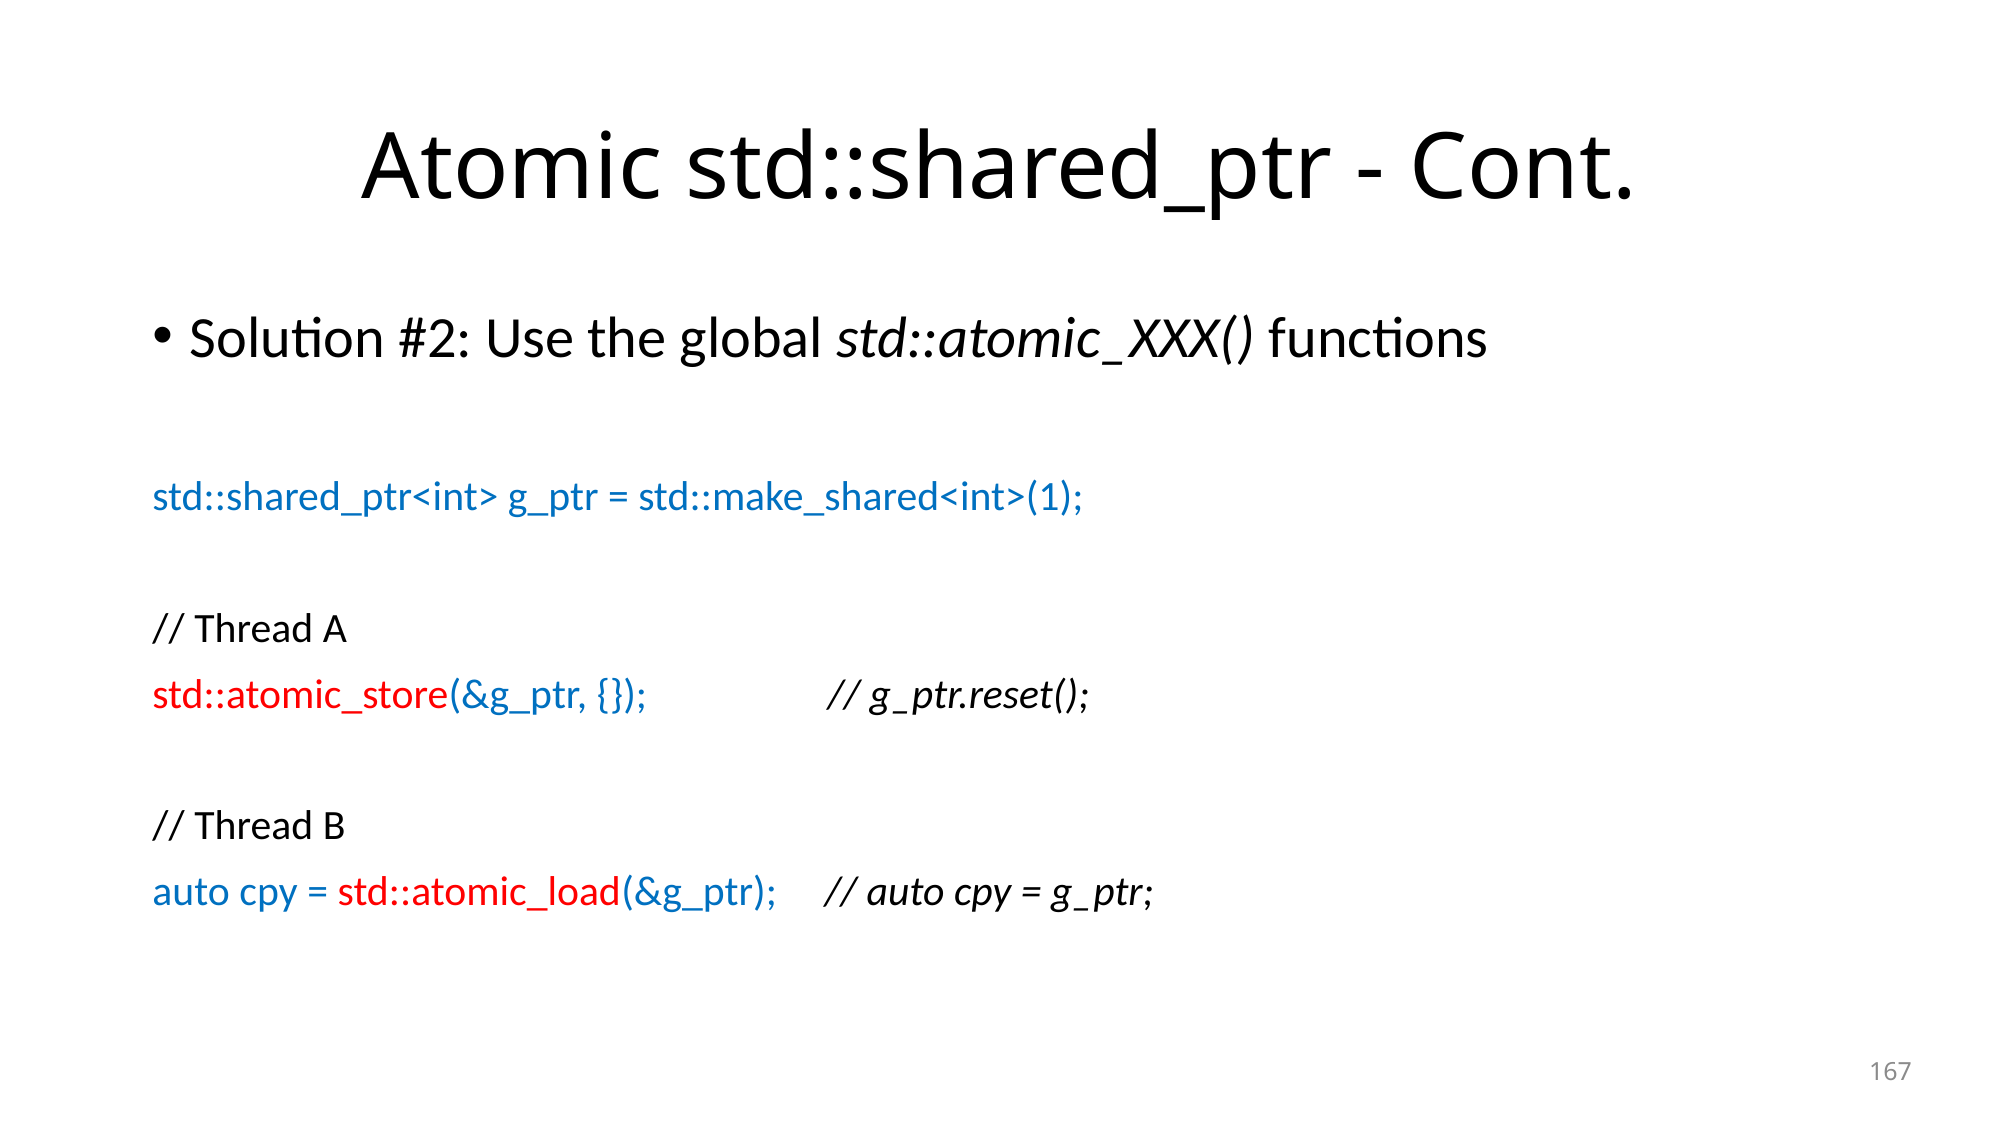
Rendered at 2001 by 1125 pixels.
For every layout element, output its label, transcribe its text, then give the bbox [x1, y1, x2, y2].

list Solution #2: Use the global std::atomic_XXX() functions std::shared_ptr<int> g_ptr = std::make_shared<int>(1); // Thread A std::atomic_store(&g_ptr, {}); // g_ptr.reset(); // Thread B auto cpy = std::atomic_load(&g_ptr); // auto cpy = g_ptr; [137, 299, 1863, 1014]
slide_number 167 [1854, 1042, 1965, 1103]
title Atomic std::shared_ptr - Cont. [137, 59, 1863, 278]
